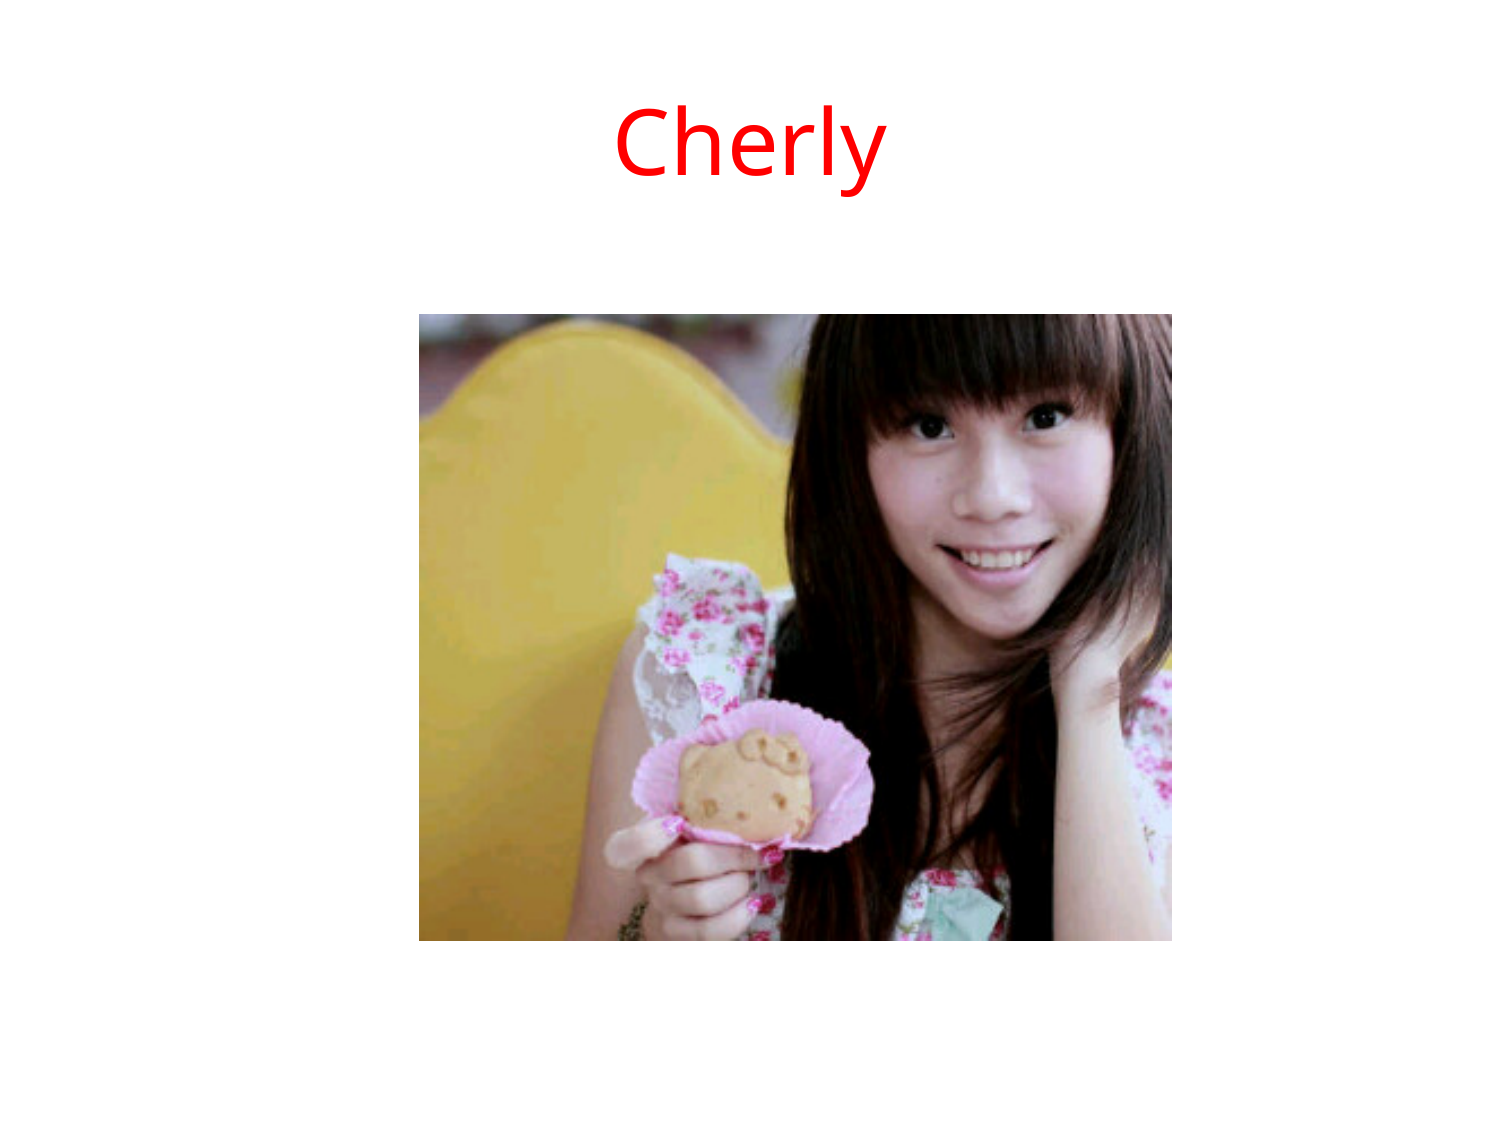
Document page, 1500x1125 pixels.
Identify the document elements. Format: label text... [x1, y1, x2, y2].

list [418, 314, 1172, 941]
title Cherly [75, 45, 1425, 233]
